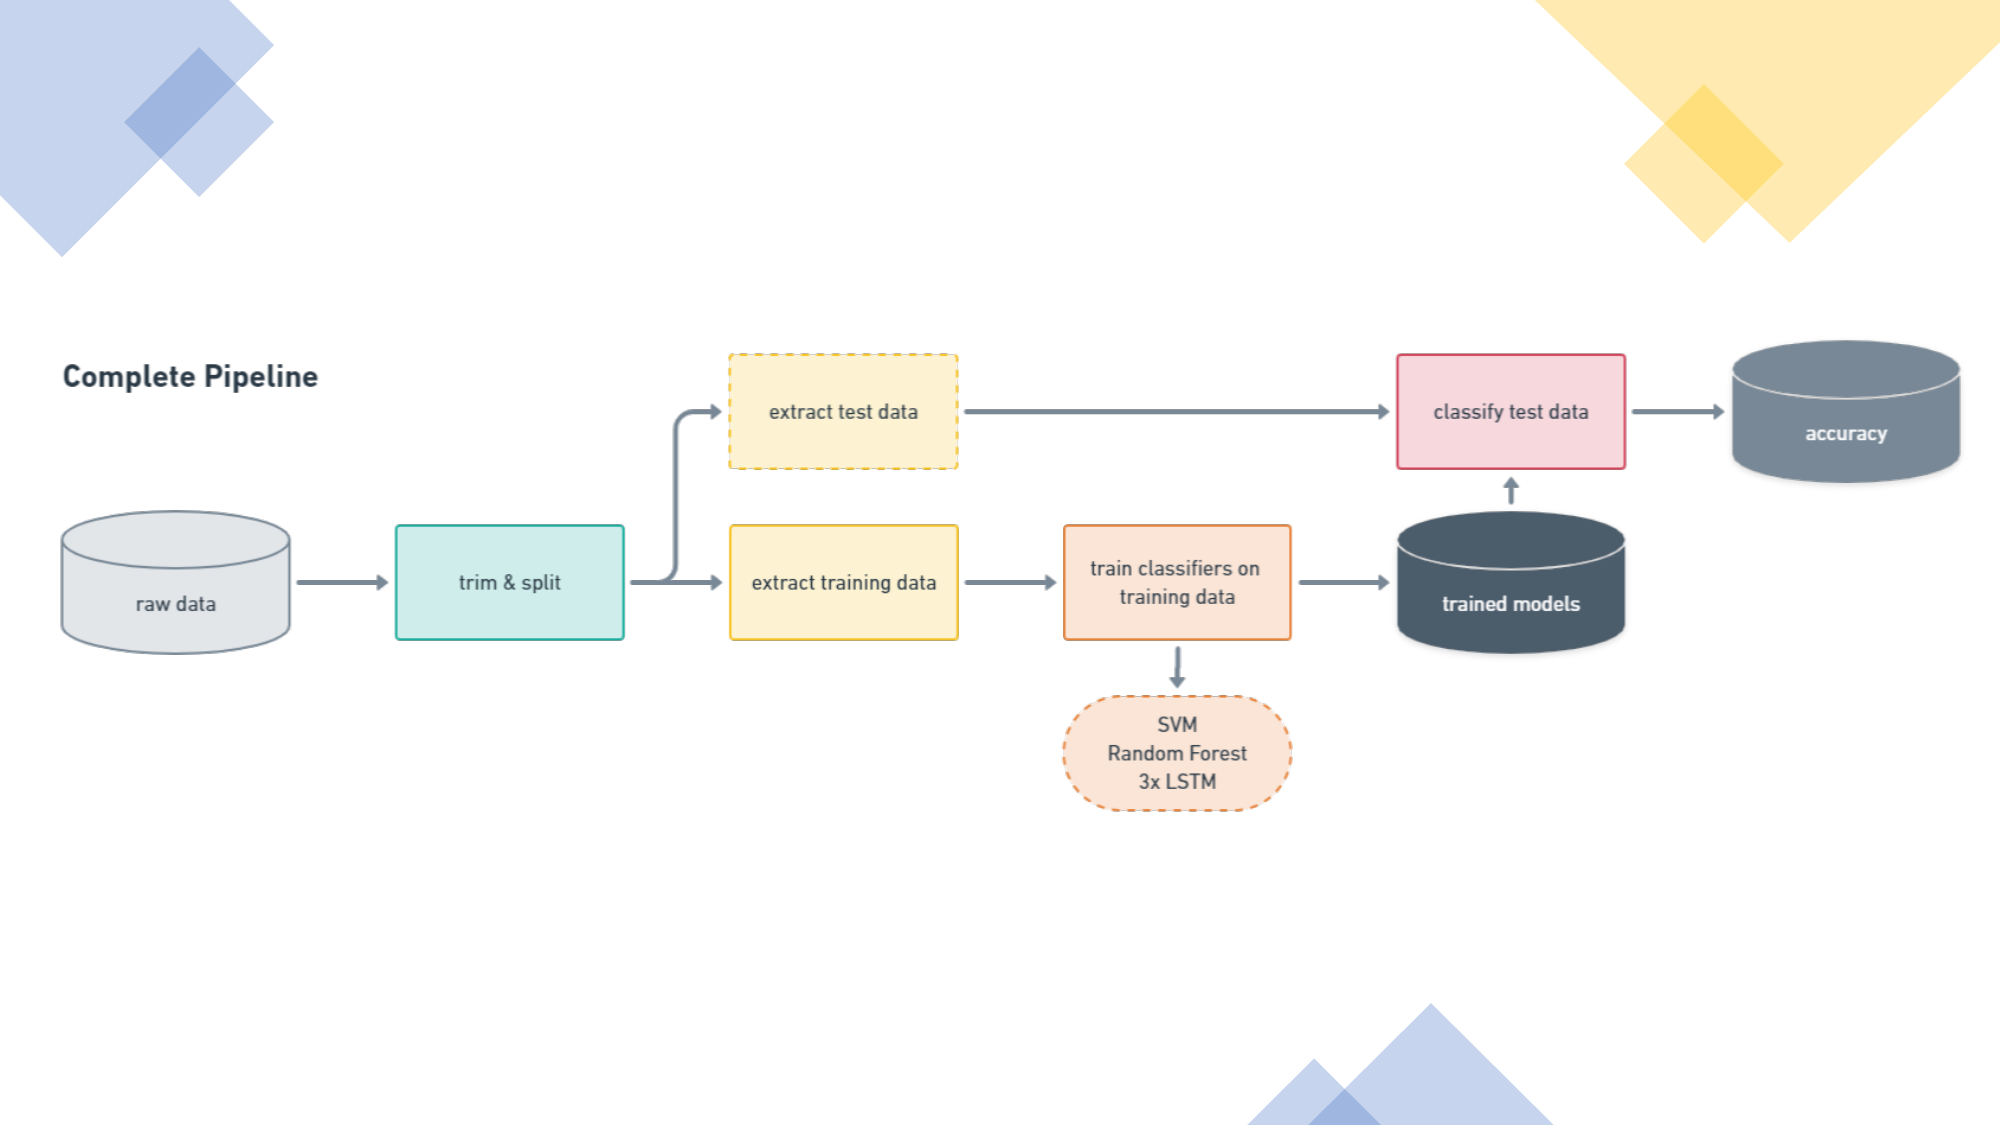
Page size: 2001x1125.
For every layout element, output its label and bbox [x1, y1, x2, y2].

text_box [1345, 1001, 1556, 1125]
text_box [1622, 124, 1746, 245]
text_box [0, 0, 2000, 1125]
text_box [1245, 1057, 1383, 1125]
picture [32, 311, 1989, 840]
text_box [1533, 0, 2000, 245]
text_box [122, 45, 276, 199]
text_box [0, 0, 276, 259]
